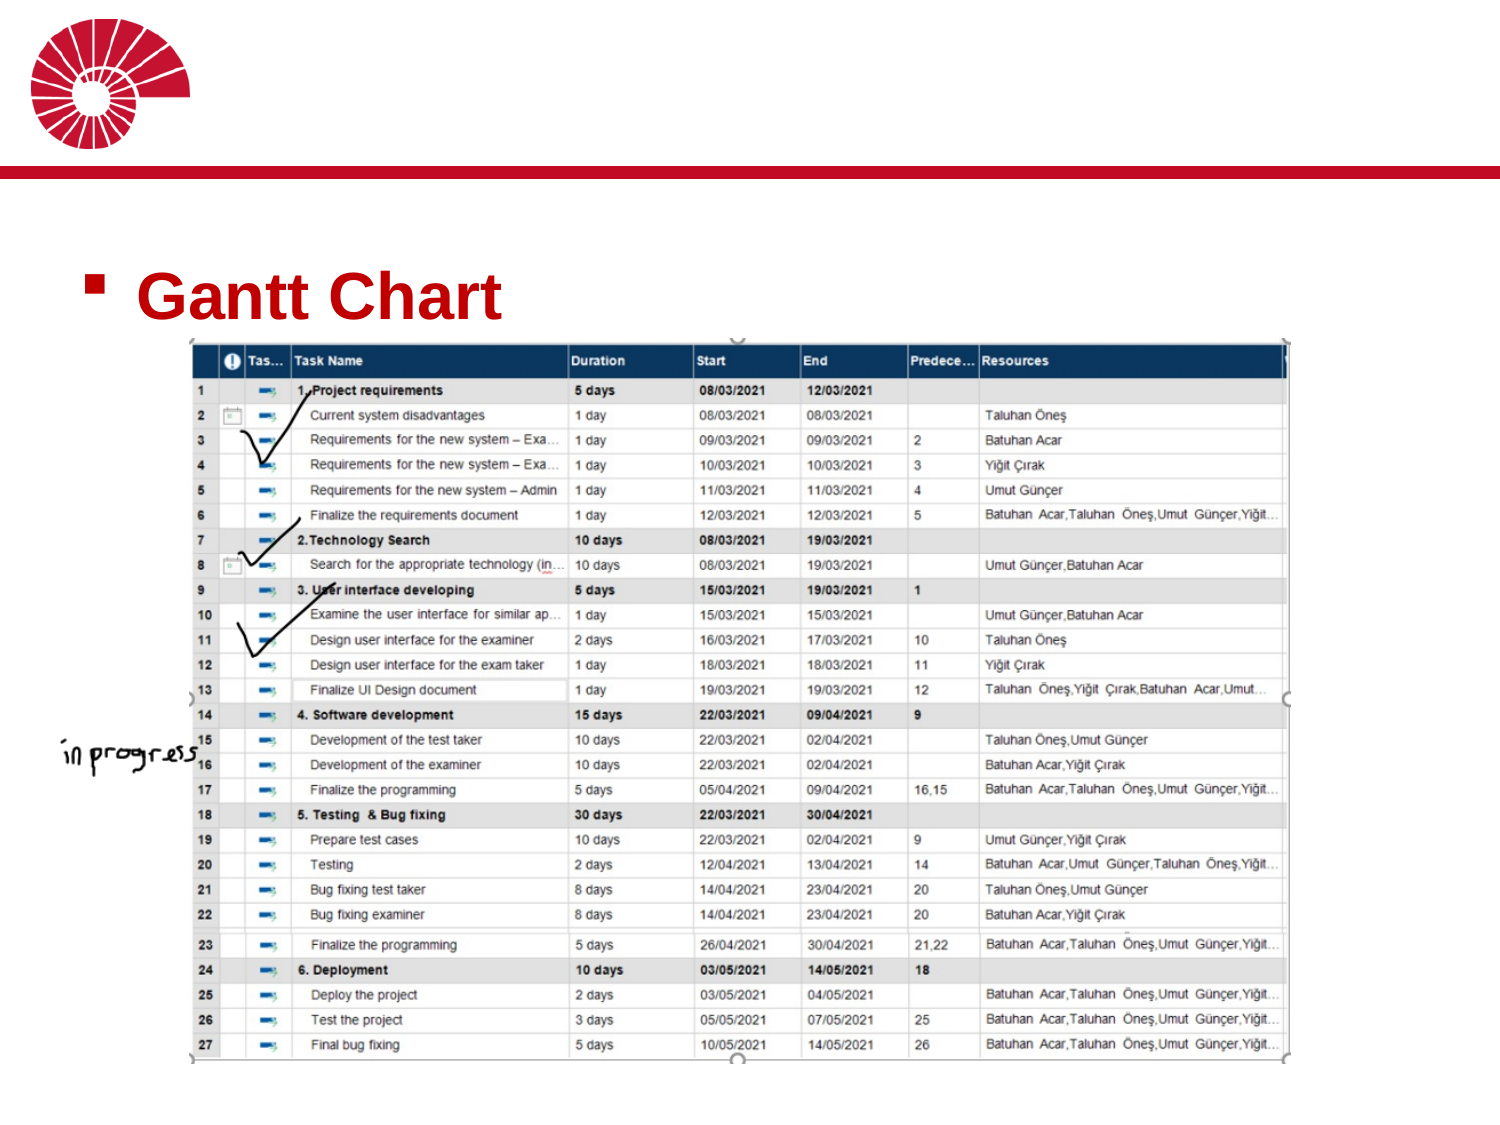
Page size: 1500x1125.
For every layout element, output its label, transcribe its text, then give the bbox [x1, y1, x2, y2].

list Gantt Chart [64, 245, 1415, 988]
picture [59, 337, 1291, 1064]
picture [31, 19, 190, 149]
